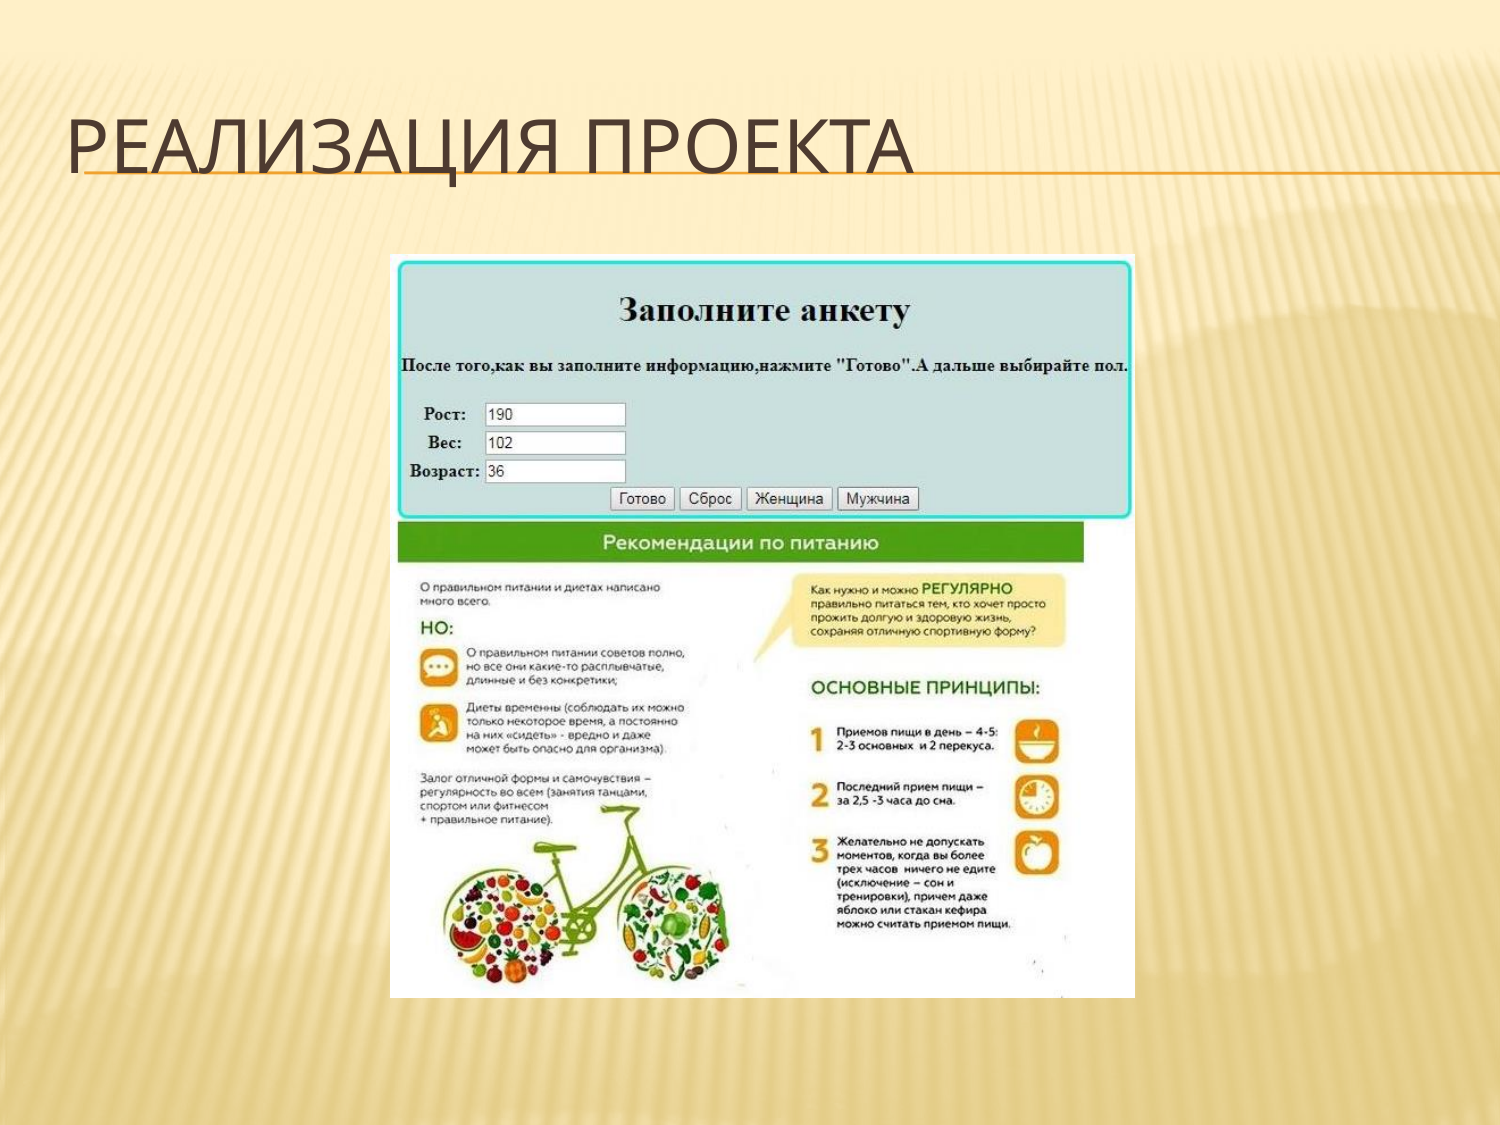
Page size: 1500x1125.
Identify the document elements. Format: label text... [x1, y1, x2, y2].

title Реализация проекта [50, 75, 1475, 213]
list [390, 254, 1135, 998]
